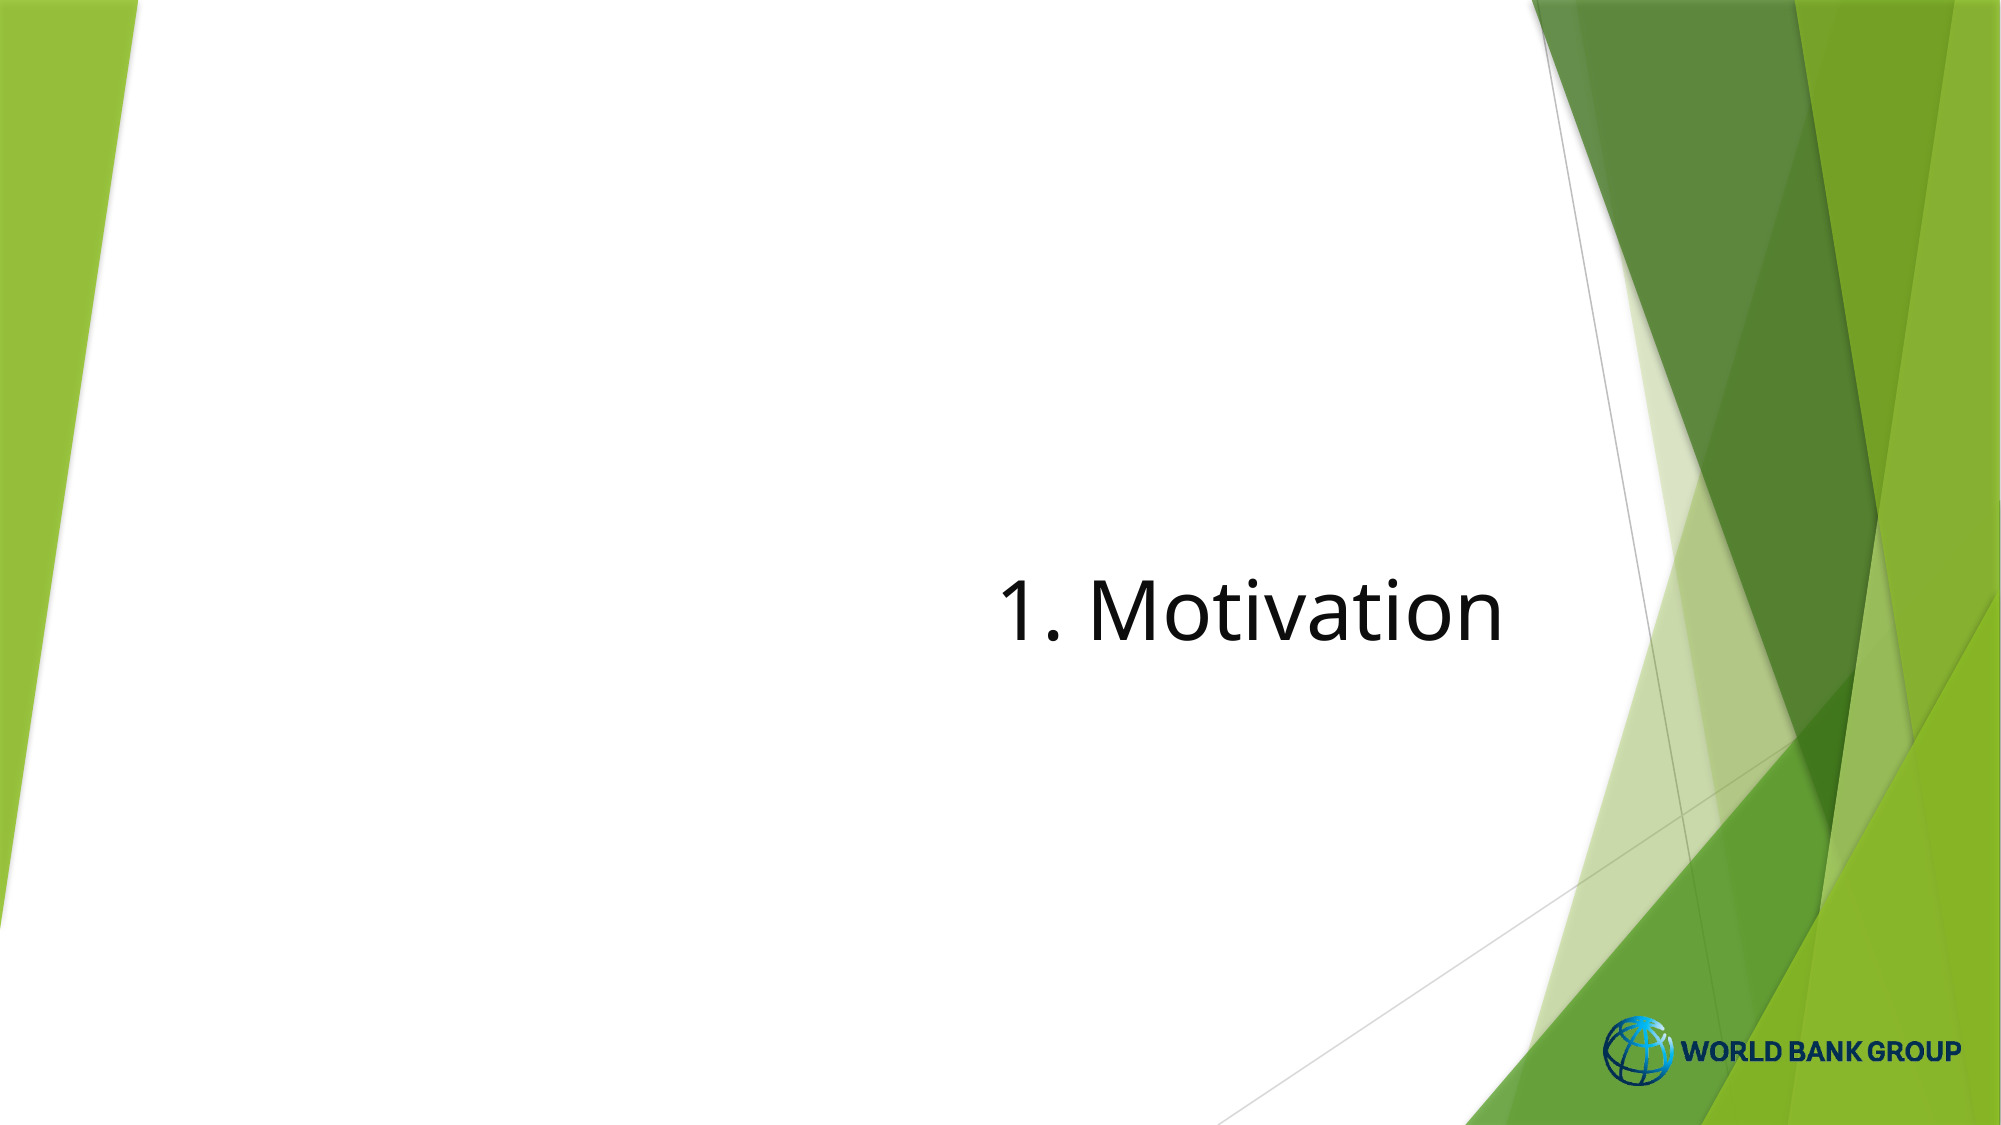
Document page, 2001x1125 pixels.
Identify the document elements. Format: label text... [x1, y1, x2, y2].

title 1. Motivation [247, 394, 1522, 665]
picture [1623, 1023, 1634, 1028]
picture [1602, 1015, 1961, 1087]
picture [1635, 1031, 1644, 1044]
picture [1624, 1028, 1637, 1039]
